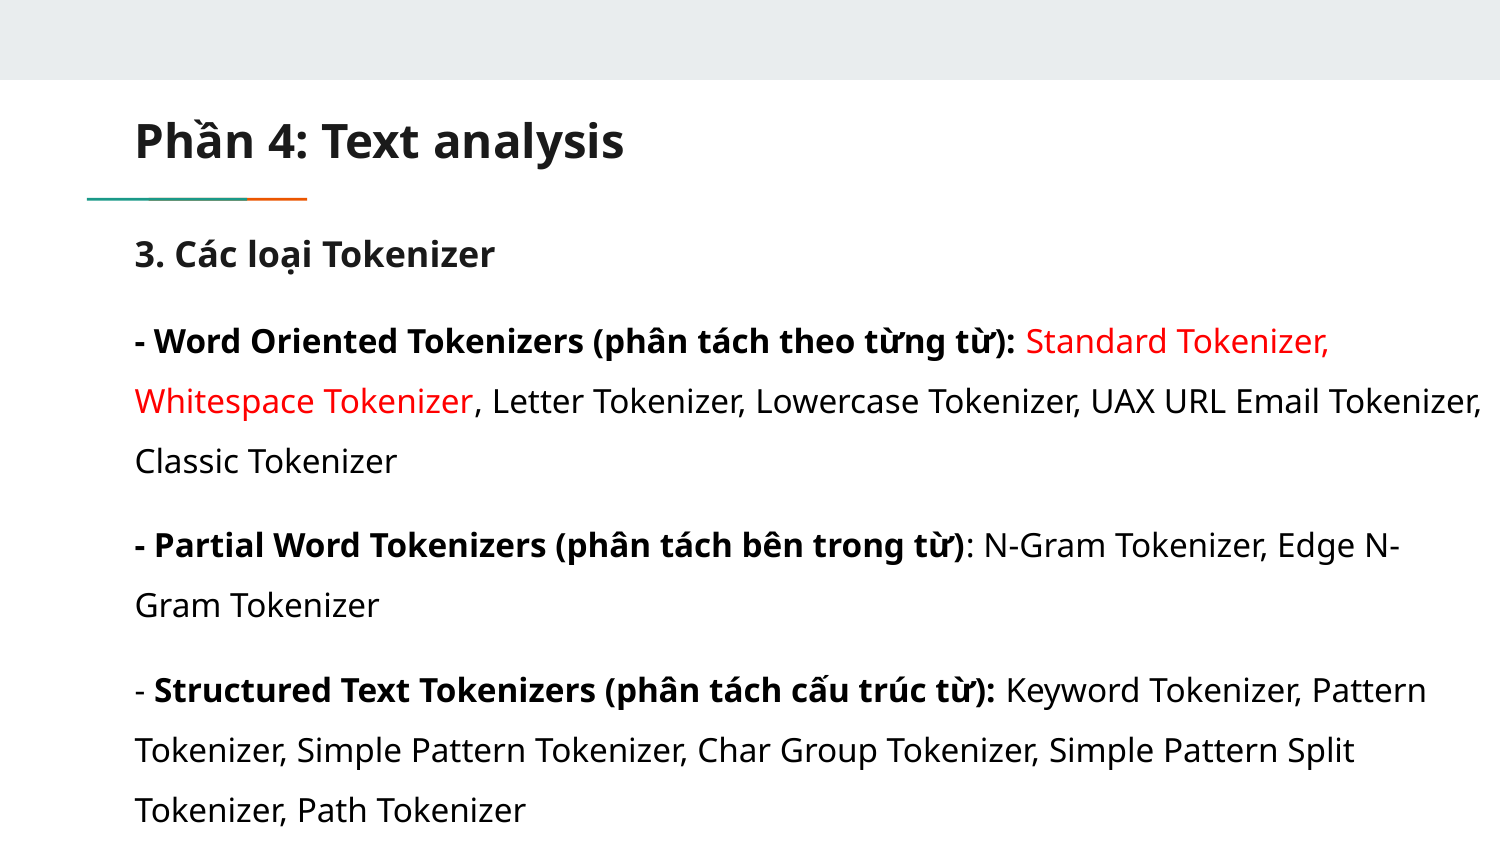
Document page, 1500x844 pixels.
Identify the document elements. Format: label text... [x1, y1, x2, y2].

title Phần 4: Text analysis [119, 95, 1381, 184]
text_box - Word Oriented Tokenizers (phân tách theo từng từ): Standard Tokenizer, Whitespace Tokenizer, Letter Tokenizer, Lowercase Tokenizer, UAX URL Email Tokenizer, Classic Tokenizer - Partial Word Tokenizers (phân tách bên trong từ): N-Gram Tokenizer, Edge N-Gram Tokenizer - Structured Text Tokenizers (phân tách cấu trúc từ): Keyword Tokenizer, Pattern Tokenizer, Simple Pattern Tokenizer, Char Group Tokenizer, Simple Pattern Split Tokenizer, Path Tokenizer [119, 285, 1500, 844]
list 3. Các loại Tokenizer [119, 210, 1448, 285]
